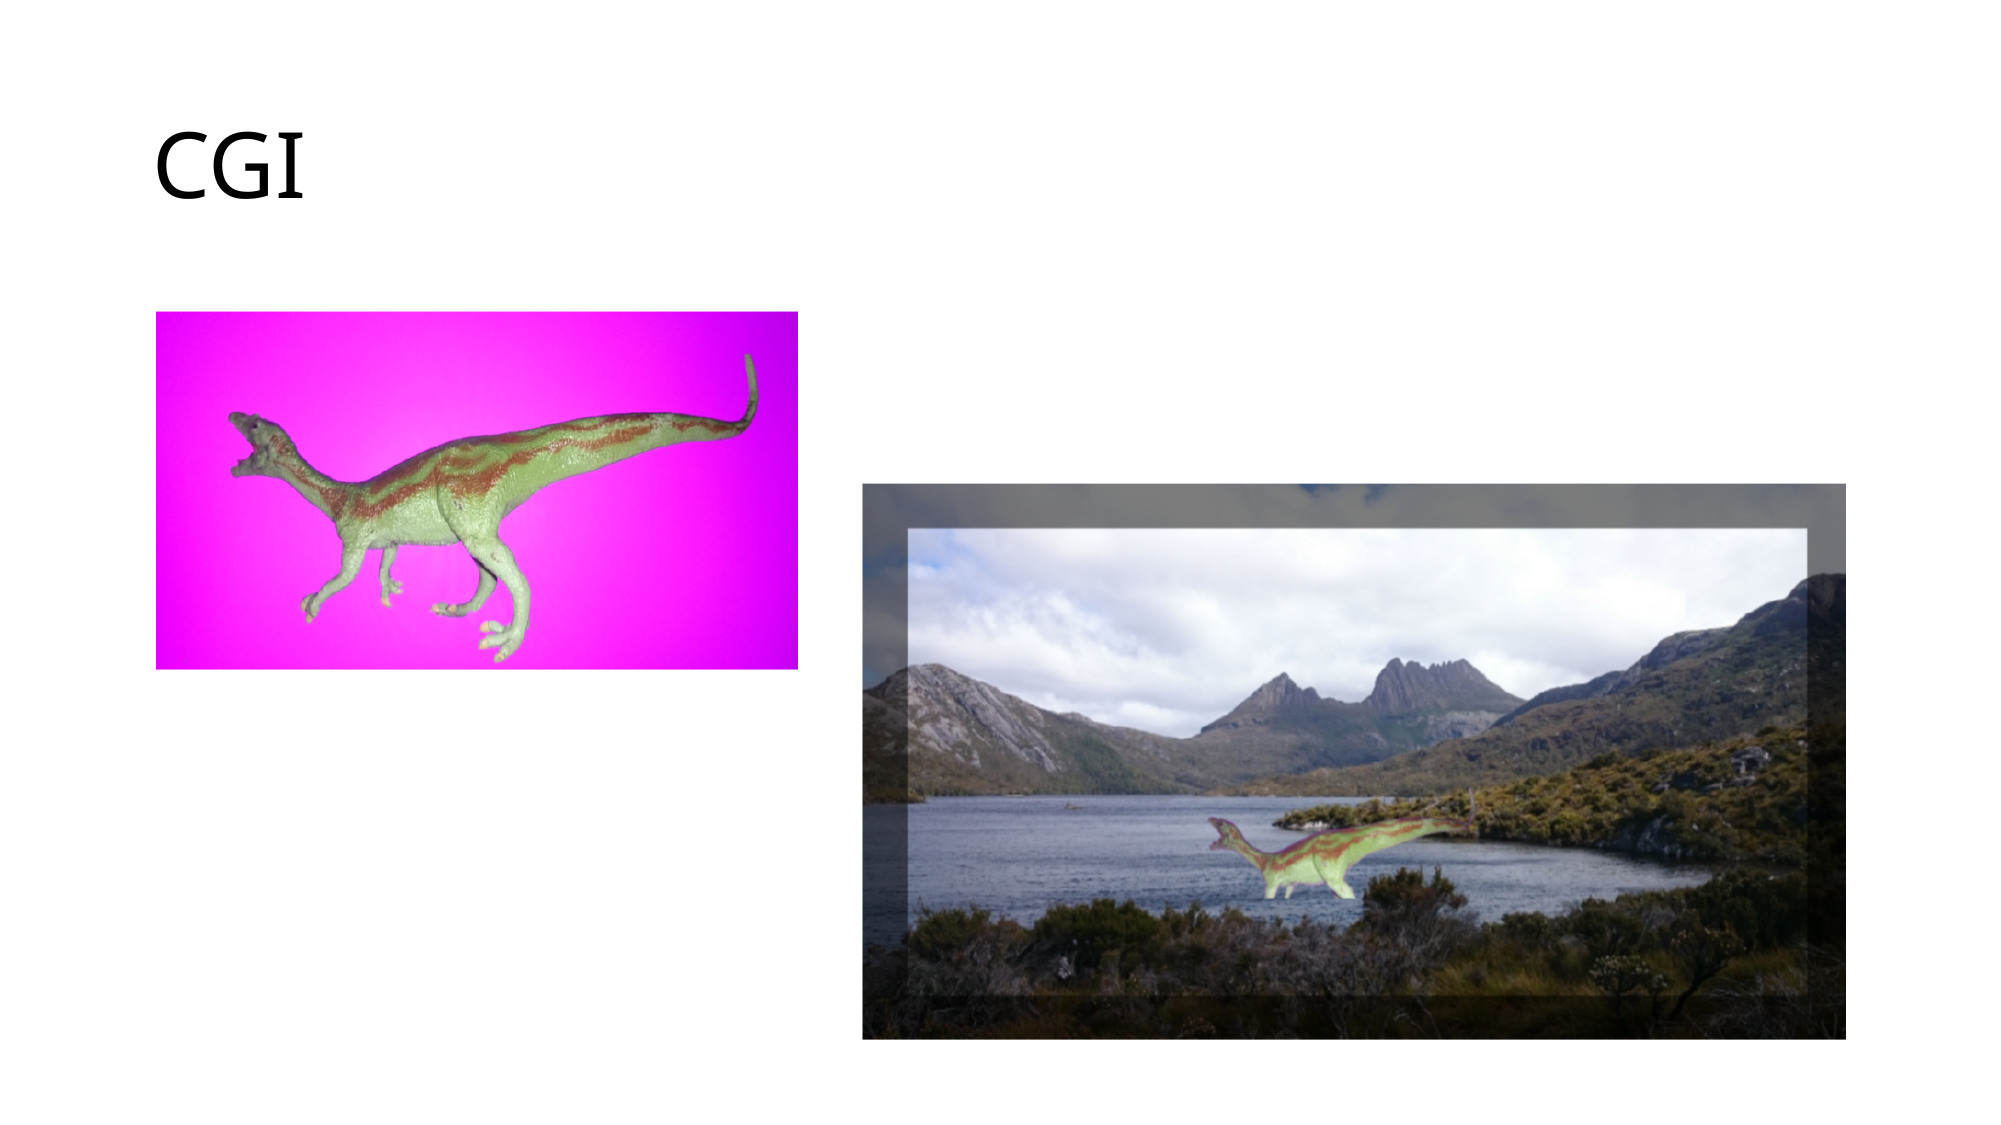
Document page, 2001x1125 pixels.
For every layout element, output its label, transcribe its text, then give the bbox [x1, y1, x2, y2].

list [137, 296, 809, 679]
title CGI [137, 59, 1863, 278]
picture [851, 475, 1846, 1059]
